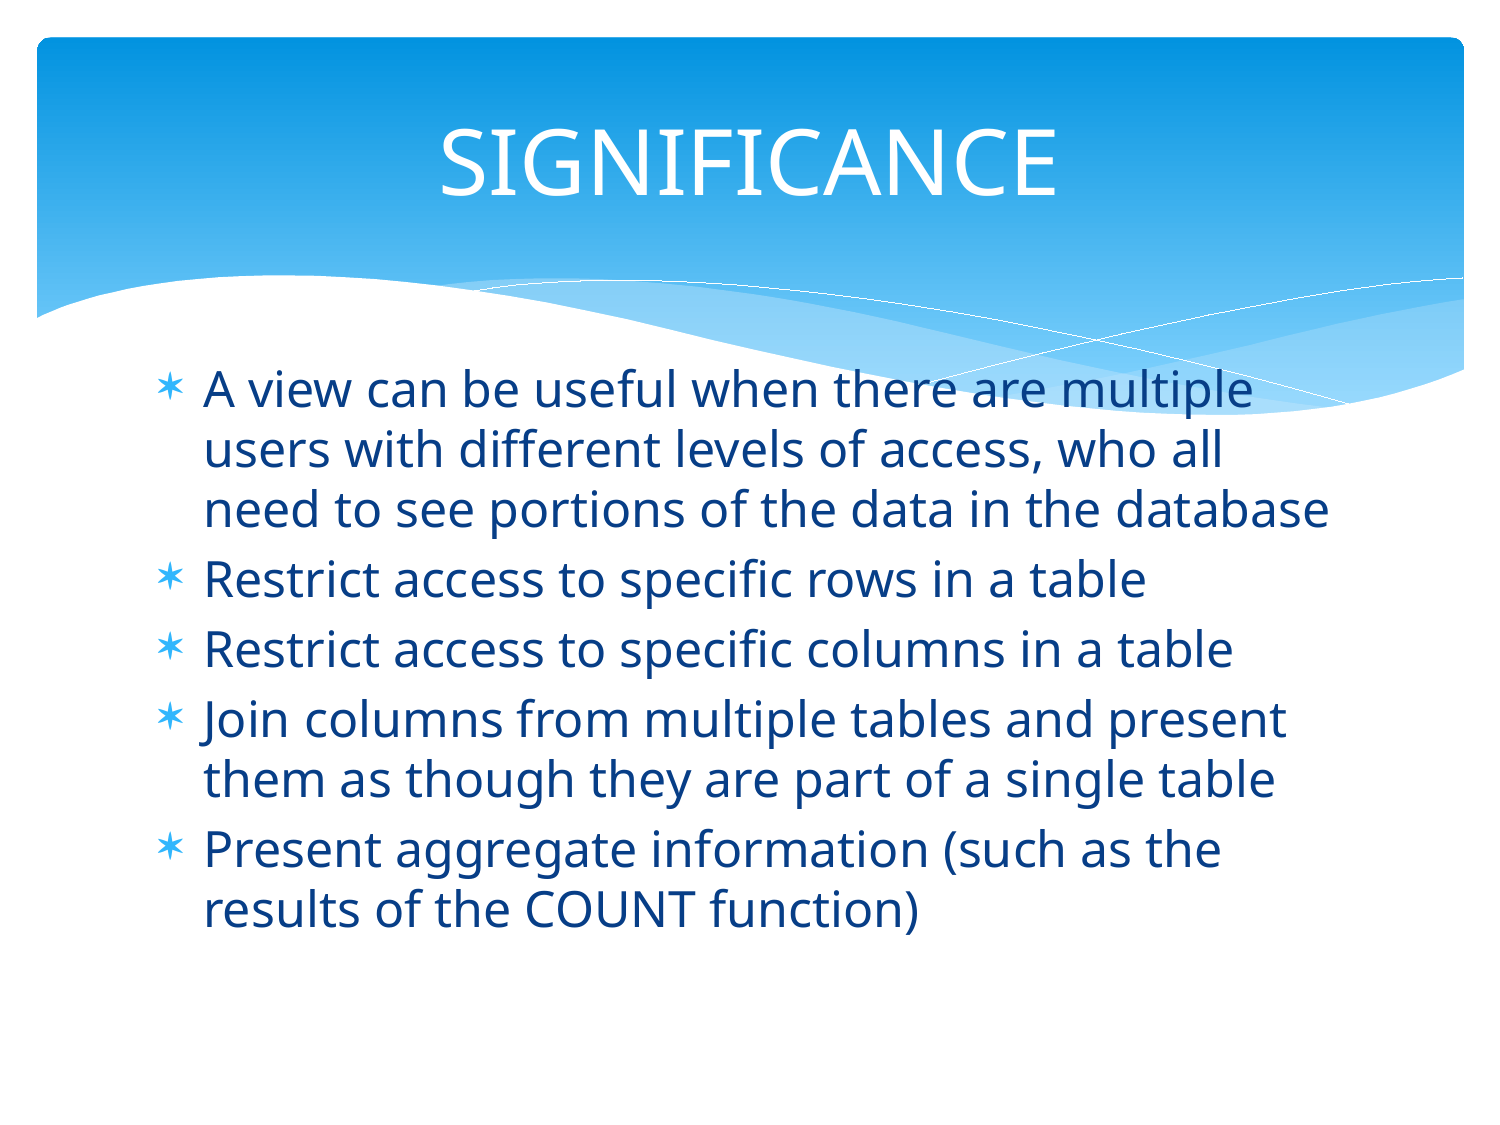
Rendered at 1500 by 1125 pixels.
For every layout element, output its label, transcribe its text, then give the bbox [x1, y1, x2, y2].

title SIGNIFICANCE [75, 55, 1425, 261]
list A view can be useful when there are multiple users with different levels of access, who all need to see portions of the data in the database Restrict access to specific rows in a table Restrict access to specific columns in a table Join columns from multiple tables and present them as though they are part of a single table Present aggregate information (such as the results of the COUNT function) [143, 350, 1359, 1005]
